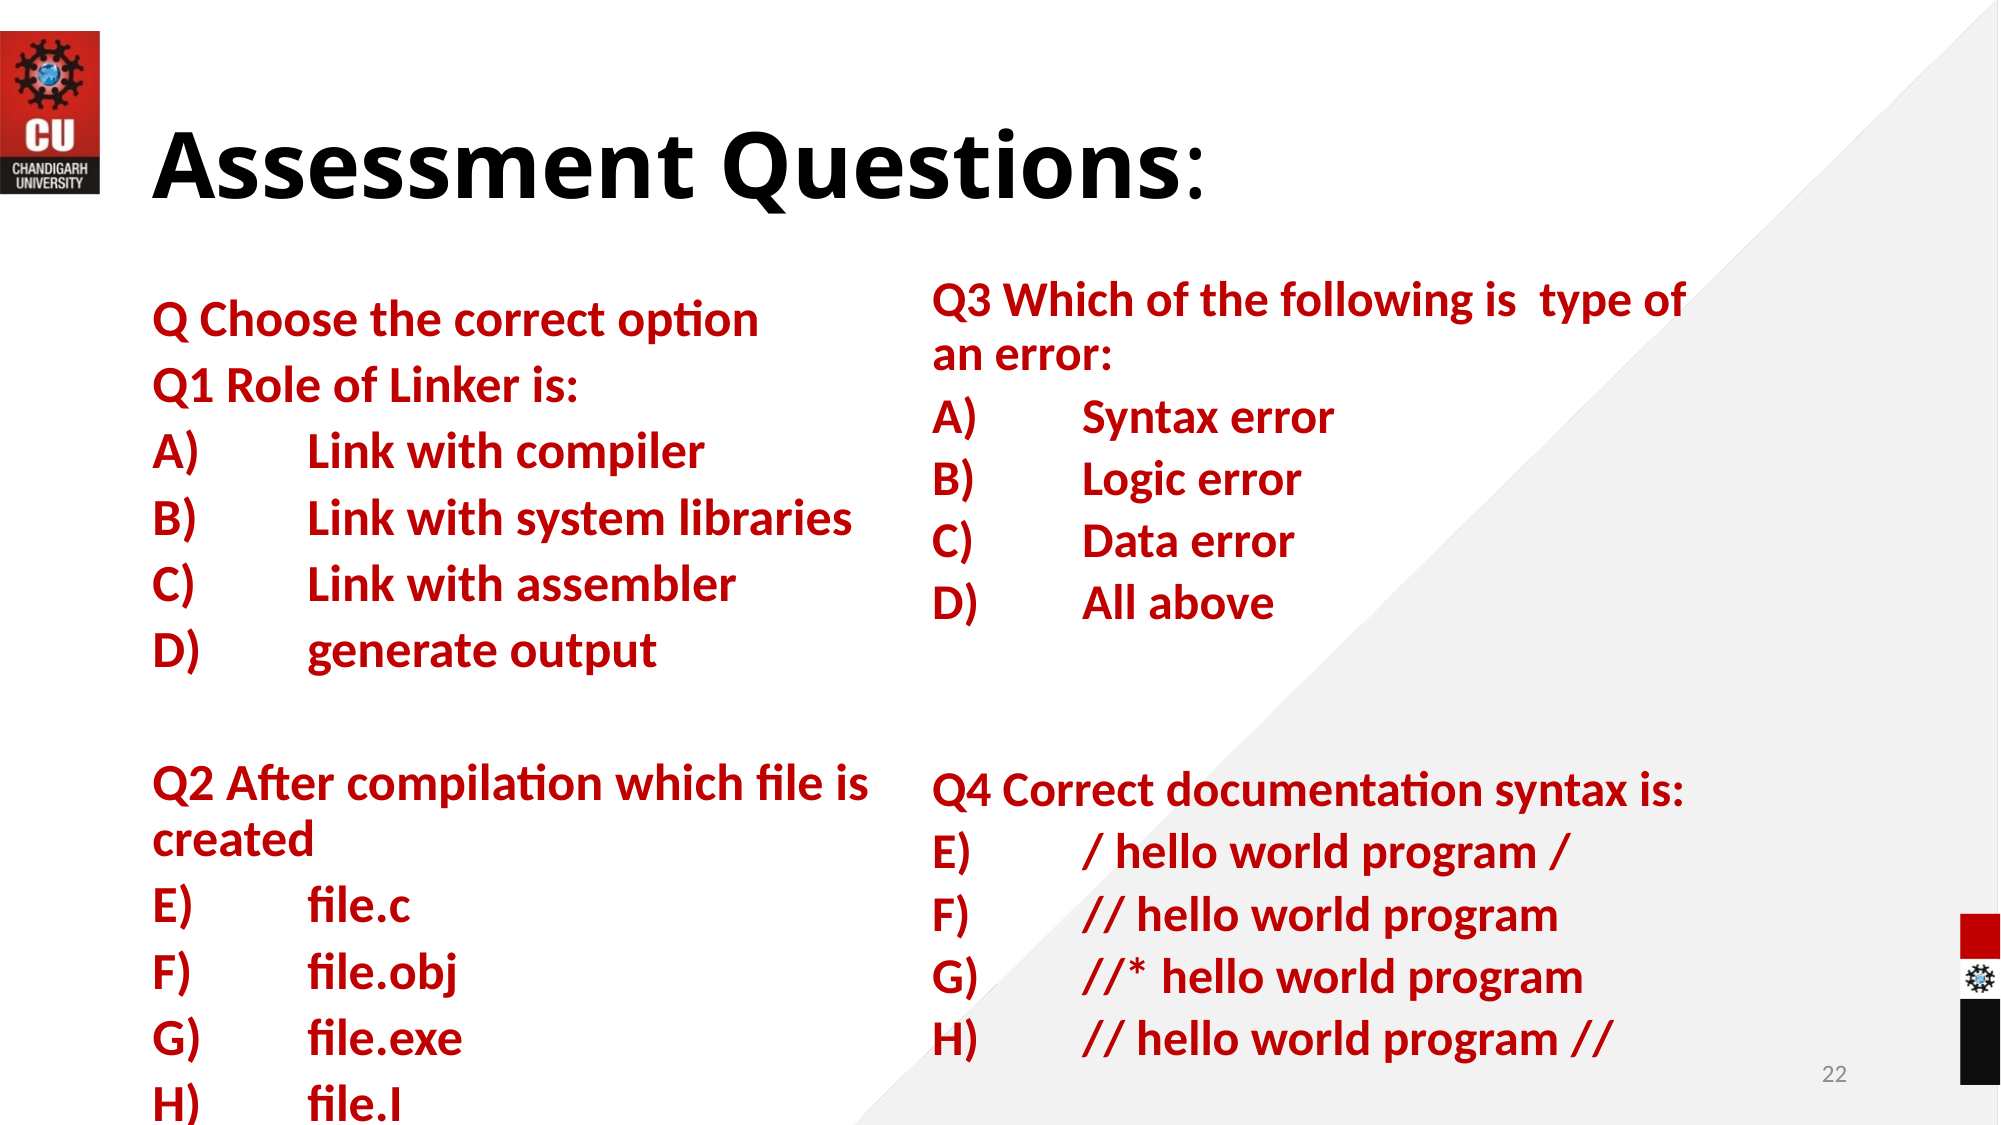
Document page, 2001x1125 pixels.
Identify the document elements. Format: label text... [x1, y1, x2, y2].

picture [0, 0, 2001, 1125]
title Assessment Questions: [137, 59, 1863, 278]
text_box Q3 Which of the following is type of an error: Syntax error Logic error Data error All above Q4 Correct documentation syntax is: / hello world program / // hello world program //* hello world program // hello world program // [917, 188, 1719, 1125]
list Q Choose the correct option Q1 Role of Linker is: Link with compiler Link with system libraries Link with assembler generate output Q2 After compilation which file is created file.c file.obj file.exe file.I [137, 189, 917, 1125]
slide_number 22 [1719, 1042, 1863, 1103]
